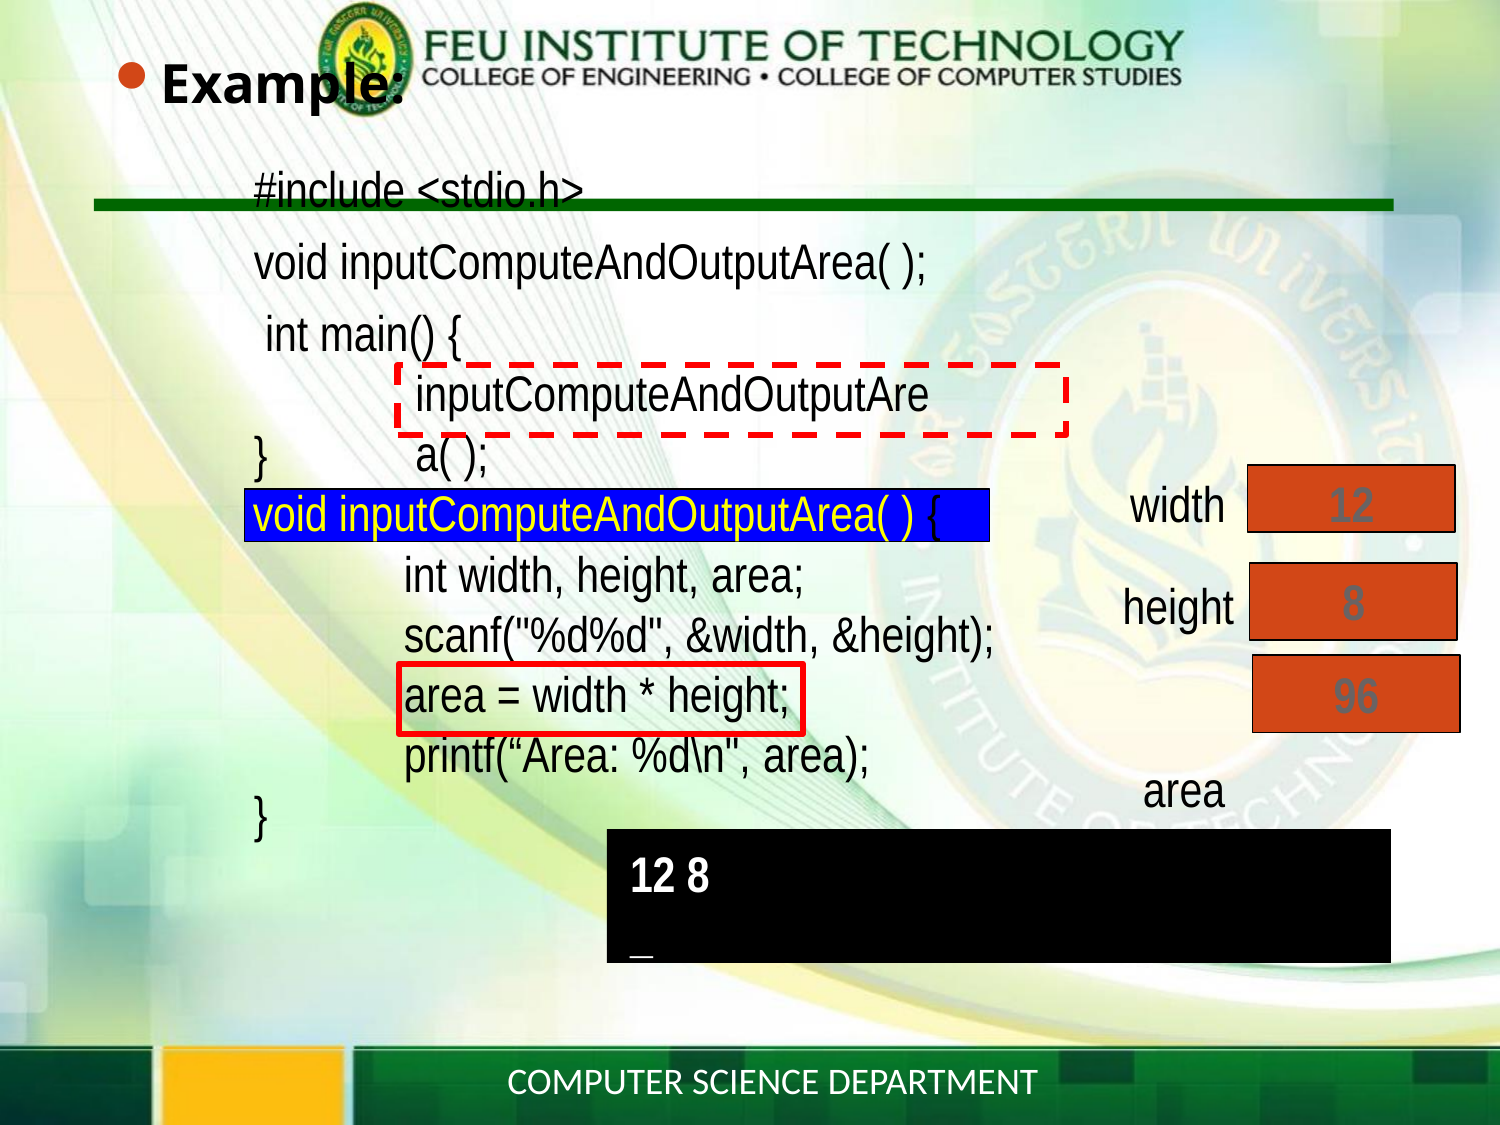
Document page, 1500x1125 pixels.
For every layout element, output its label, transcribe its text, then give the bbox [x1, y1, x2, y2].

text_box width [1128, 472, 1229, 533]
text_box [397, 364, 1067, 435]
title Example: [112, 0, 409, 176]
text_box } [251, 422, 270, 483]
text_box void inputComputeAndOutputArea( ) { [244, 488, 990, 542]
text_box 12 [1247, 465, 1455, 533]
text_box #include <stdio.h> void inputComputeAndOutputArea( ); int main() { inputComputeAndOutputArea( ); [251, 157, 1008, 482]
text_box scanf("%d%d", &width, &height); [401, 602, 1001, 663]
text_box 96 [1331, 663, 1382, 724]
text_box 8 [1340, 570, 1368, 631]
text_box 12 8 _ [606, 829, 1391, 963]
text_box height area [1120, 542, 1237, 818]
text_box printf(“Area: %d\n", area); } [251, 722, 874, 843]
text_box [1249, 562, 1458, 641]
text_box [398, 663, 803, 734]
text_box [1252, 655, 1460, 733]
picture [0, 0, 1500, 1125]
text_box int width, height, area; [401, 542, 809, 602]
